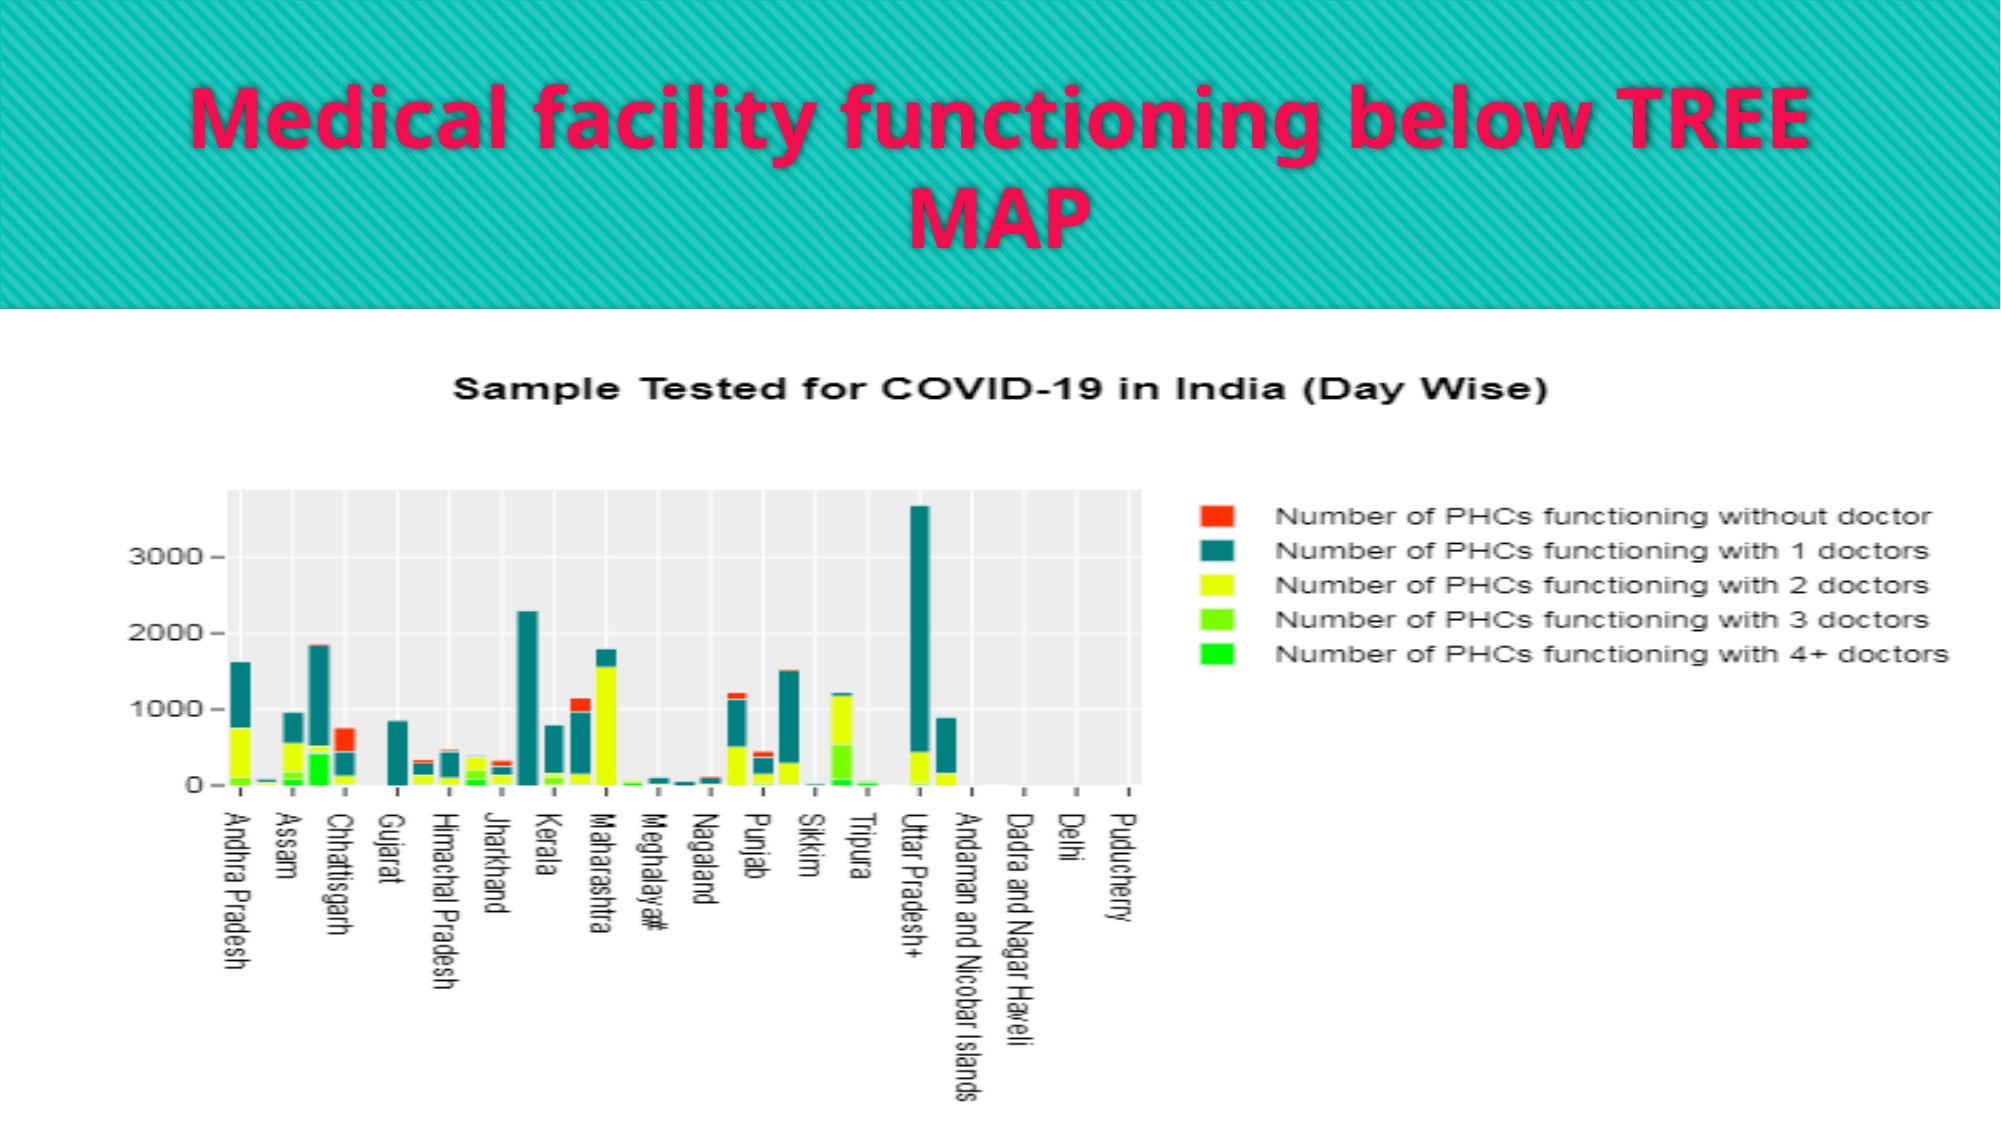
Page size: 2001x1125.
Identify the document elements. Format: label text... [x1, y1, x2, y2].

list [0, 309, 2000, 1125]
title Medical facility functioning below TREE MAP [132, 113, 1868, 273]
